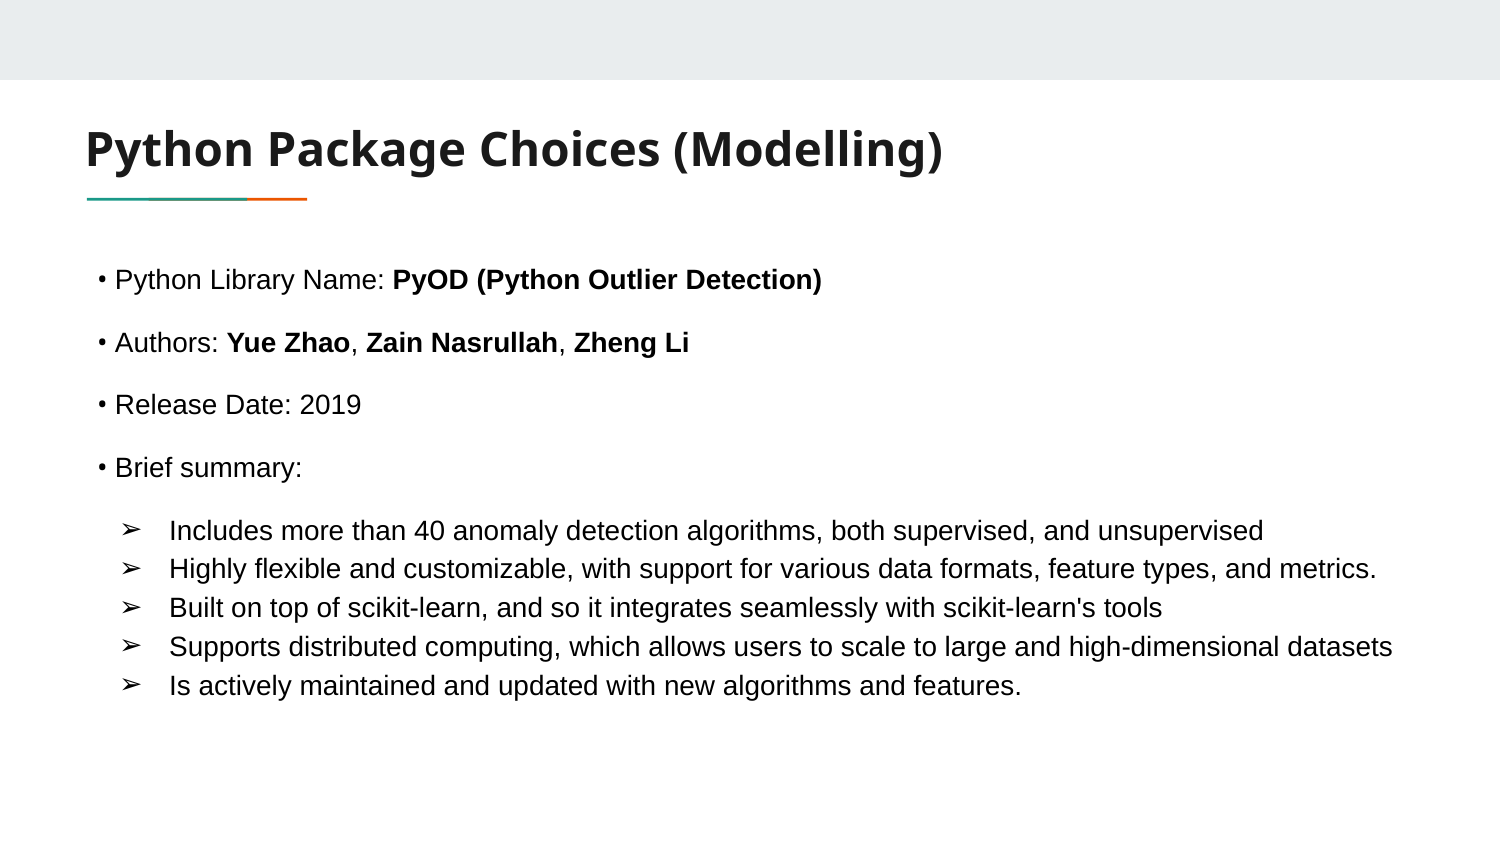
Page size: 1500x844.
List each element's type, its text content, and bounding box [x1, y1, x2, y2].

title Python Package Choices (Modelling) [69, 103, 1331, 192]
list • Python Library Name: PyOD (Python Outlier Detection) • Authors: Yue Zhao, Zain Nasrullah, Zheng Li • Release Date: 2019 • Brief summary: Includes more than 40 anomaly detection algorithms, both supervised, and unsupervised Highly flexible and customizable, with support for various data formats, feature types, and metrics. Built on top of scikit-learn, and so it integrates seamlessly with scikit-learn's tools Supports distributed computing, which allows users to scale to large and high-dimensional datasets Is actively maintained and updated with new algorithms and features. [82, 241, 1455, 782]
